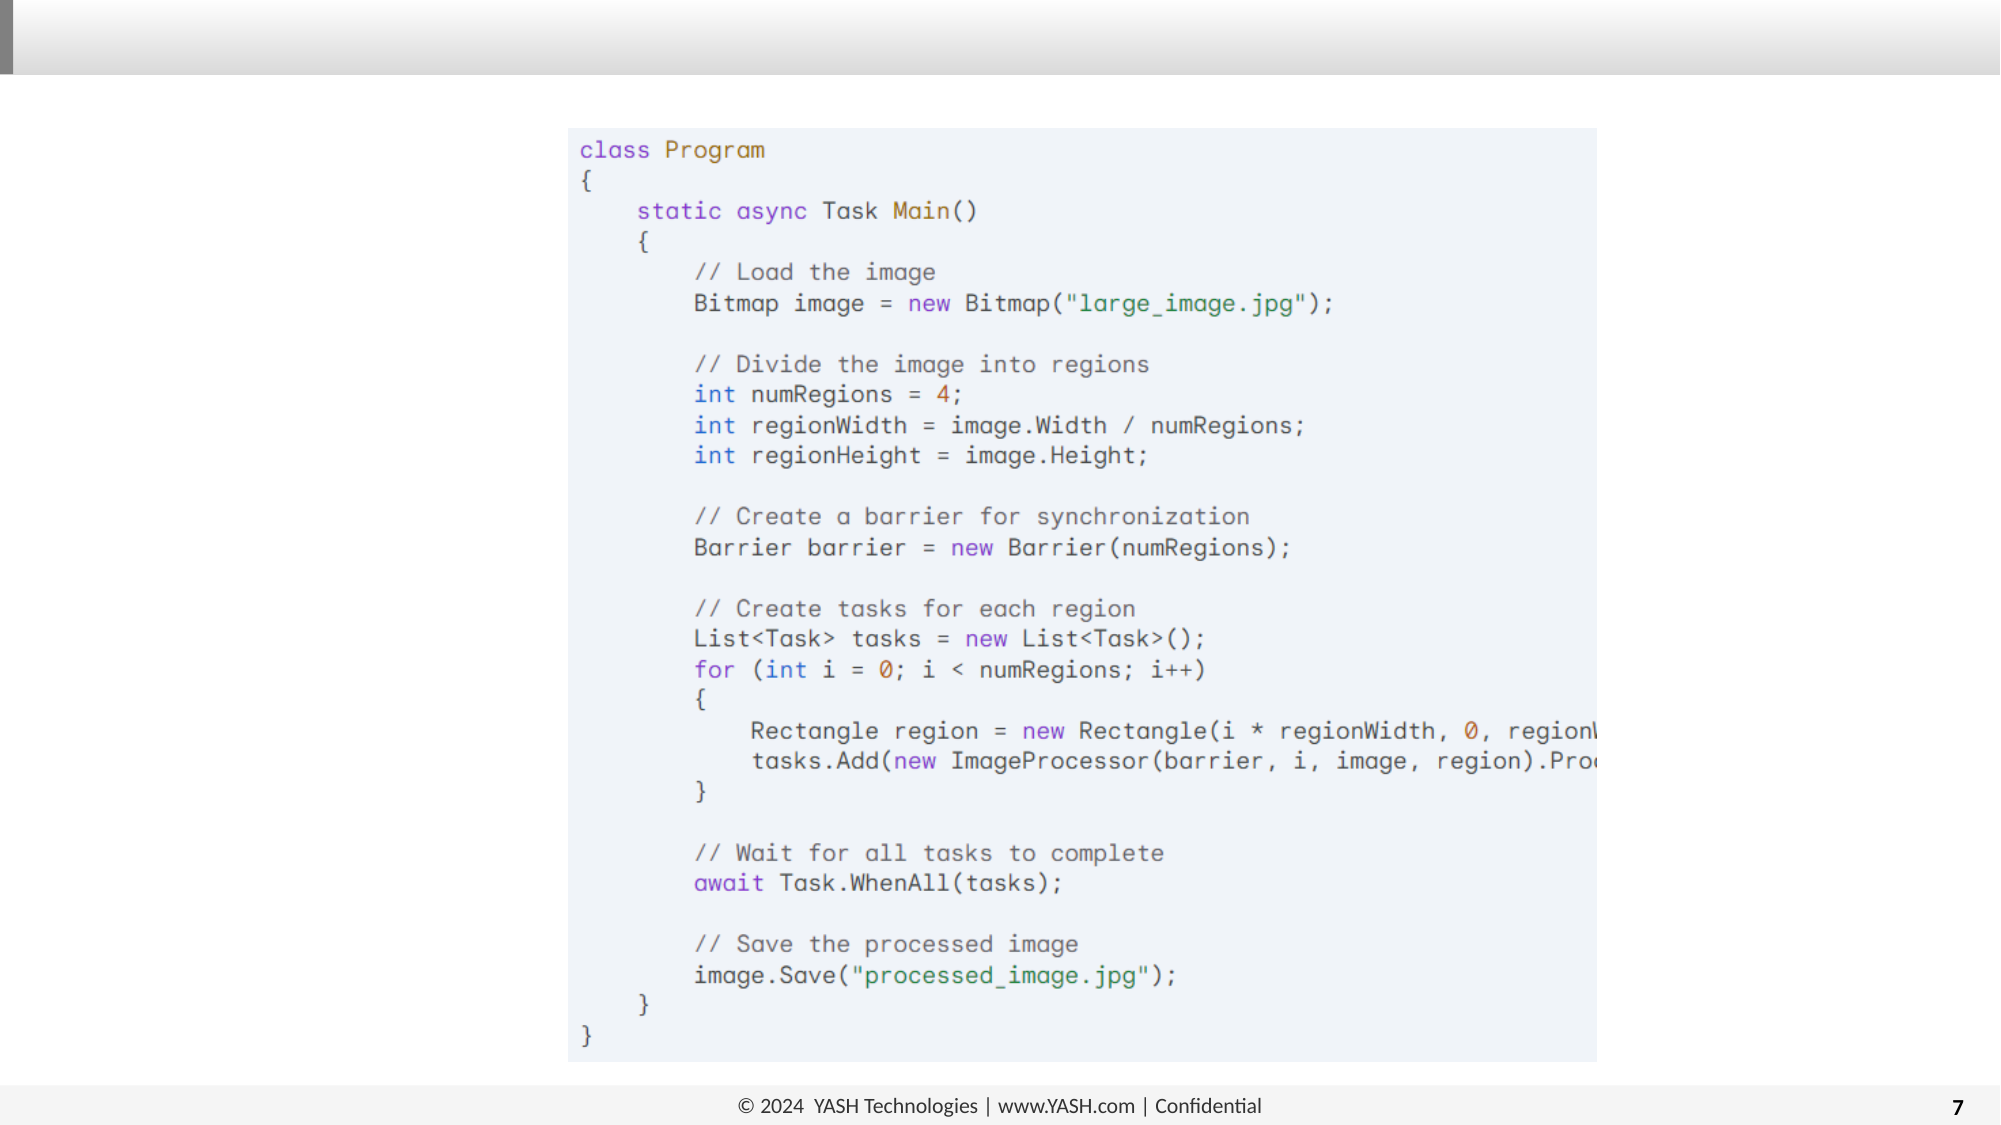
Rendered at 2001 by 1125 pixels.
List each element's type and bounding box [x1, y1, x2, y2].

picture [568, 128, 1597, 1063]
